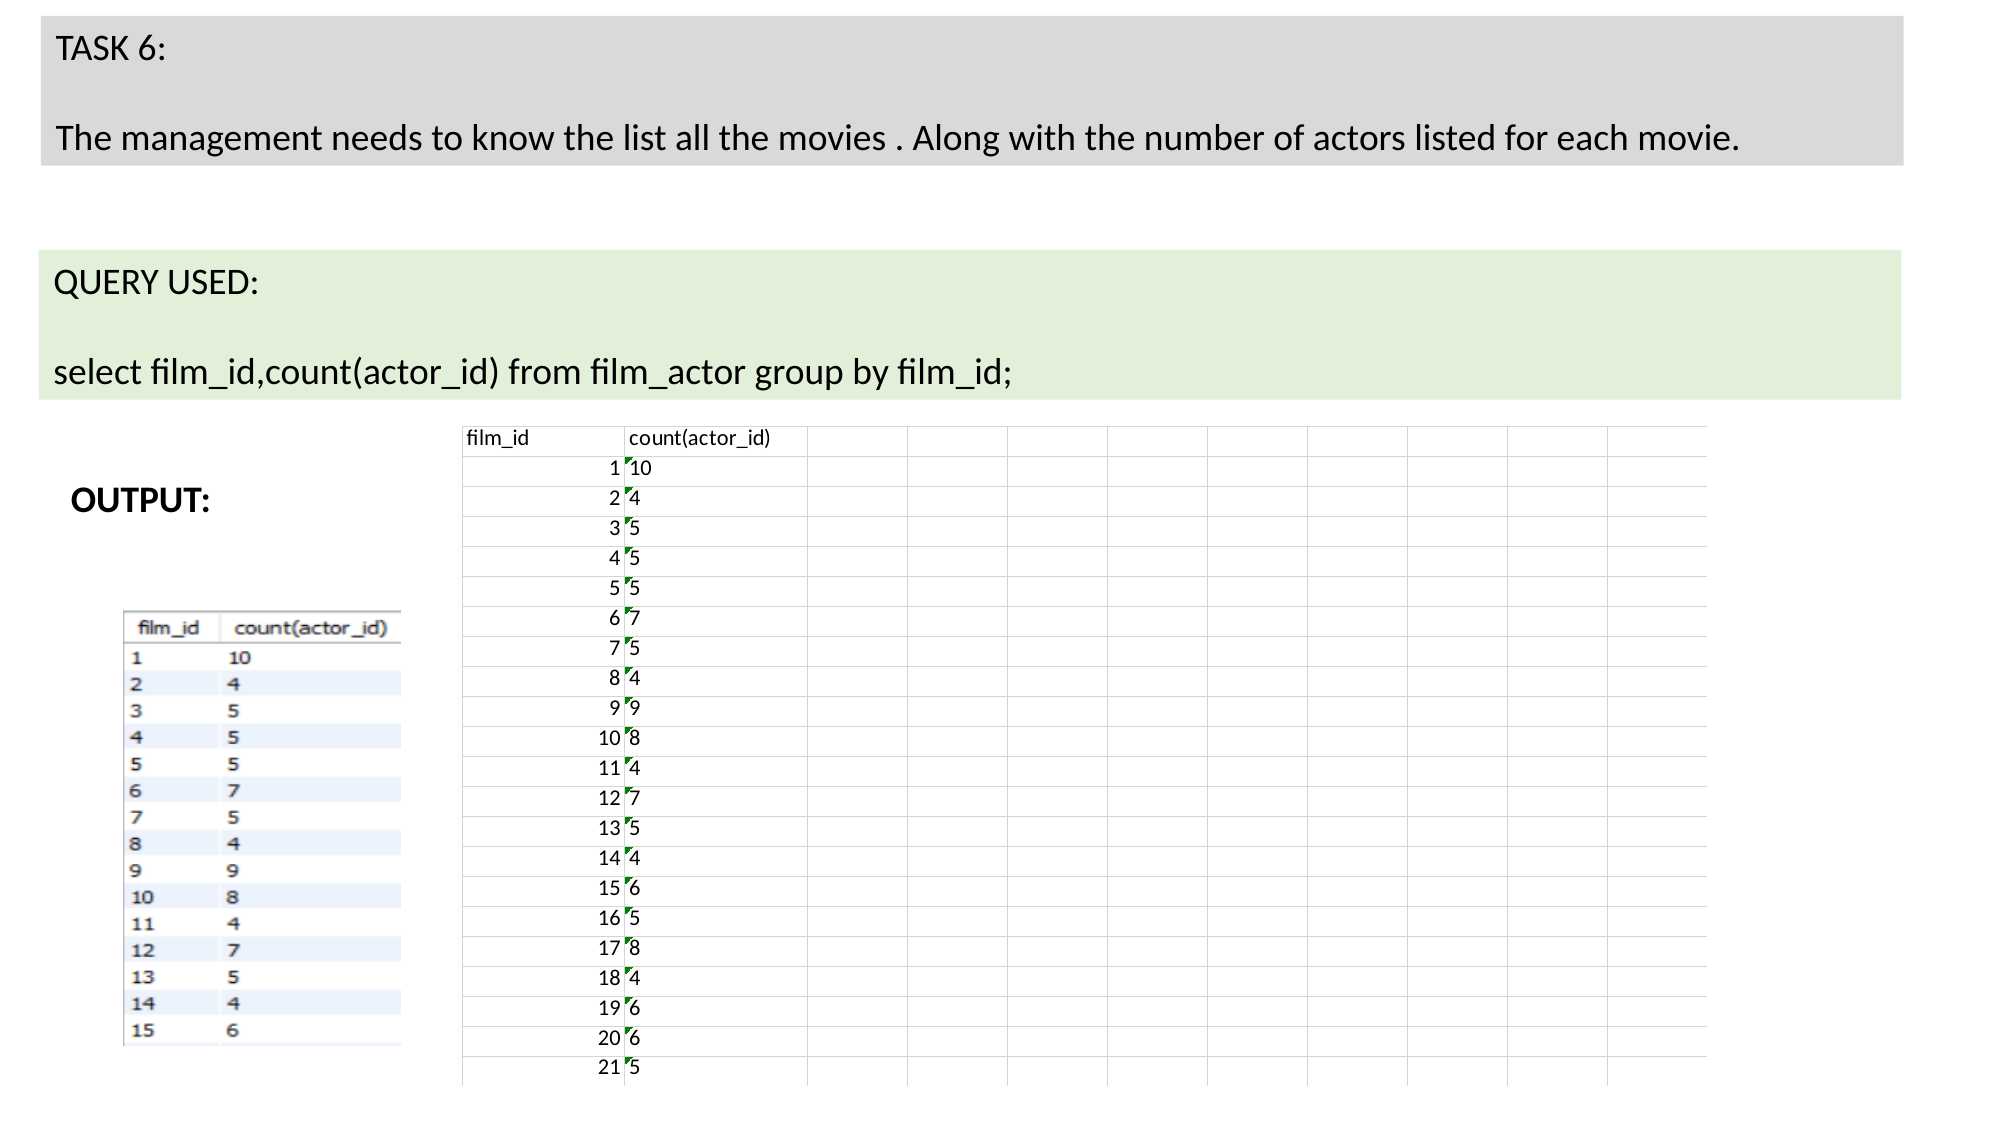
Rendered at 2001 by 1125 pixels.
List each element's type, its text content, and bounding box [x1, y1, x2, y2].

text_box OUTPUT: [55, 467, 401, 528]
text_box QUERY USED: select film_id,count(actor_id) from film_actor group by film_id; [38, 249, 1902, 400]
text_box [461, 425, 1709, 1087]
picture [123, 610, 401, 1046]
text_box TASK 6: The management needs to know the list all the movies . Along with the number of actors listed for each movie. [40, 15, 1904, 166]
